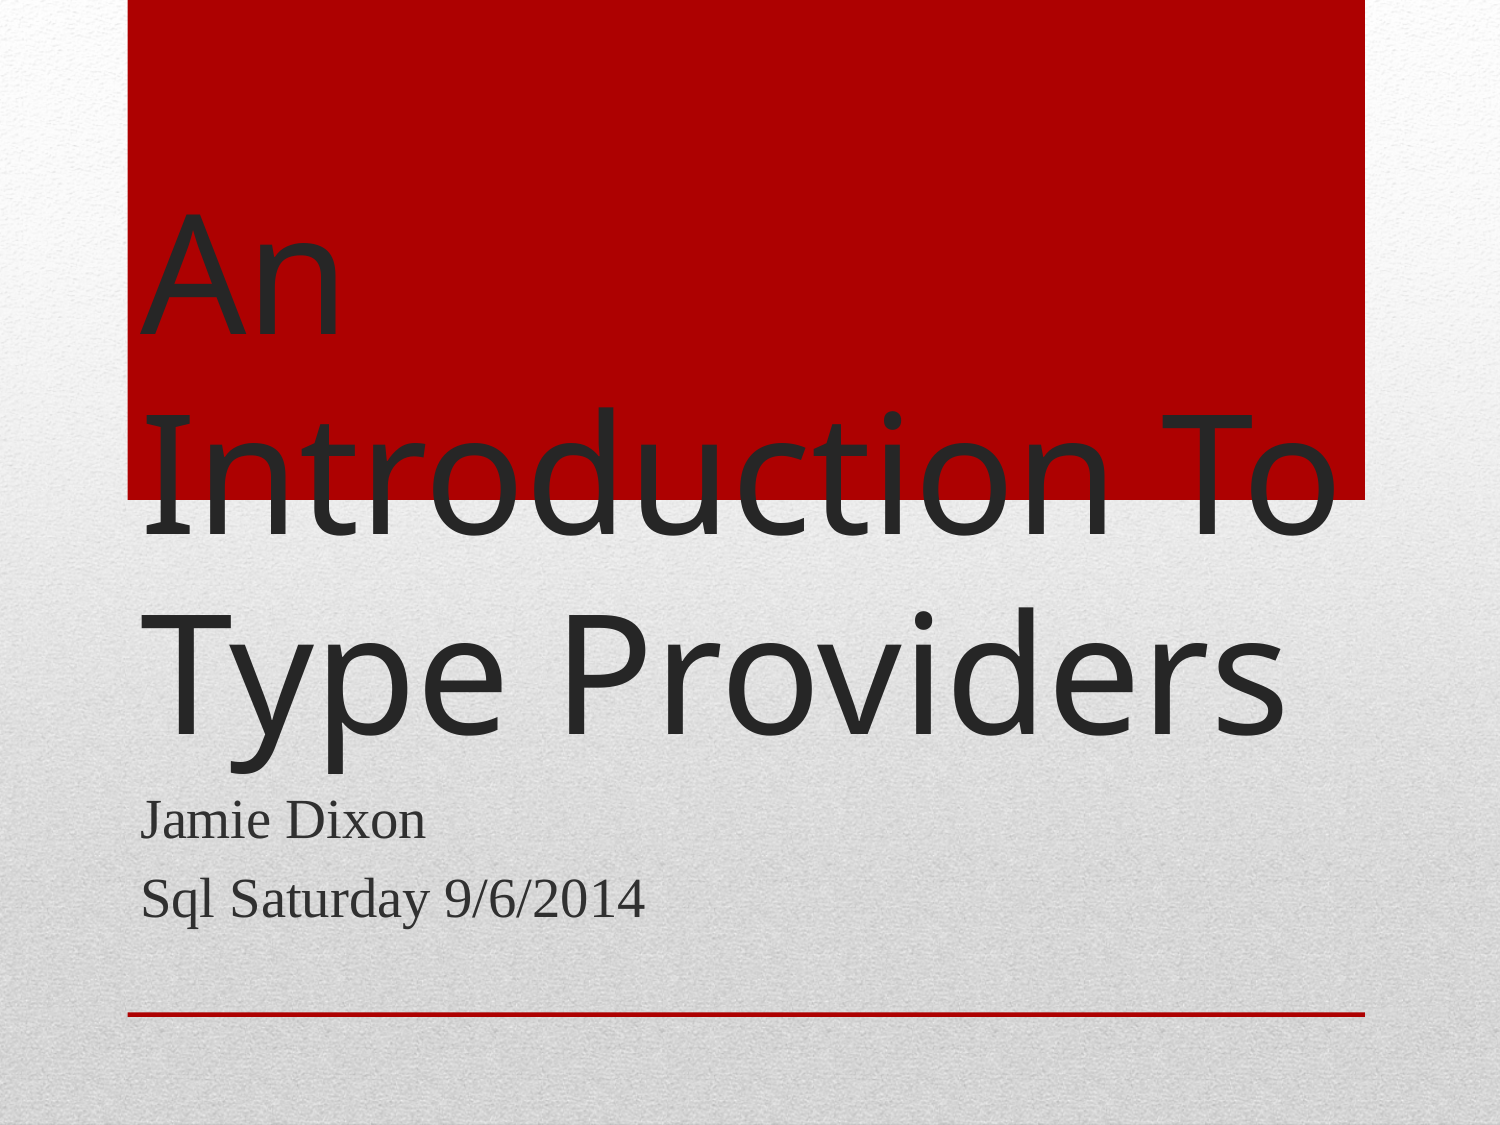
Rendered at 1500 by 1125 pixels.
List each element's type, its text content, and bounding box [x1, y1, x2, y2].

subtitle Jamie Dixon Sql Saturday 9/6/2014 [125, 774, 1250, 938]
title An Introduction To Type Providers [125, 525, 1363, 775]
